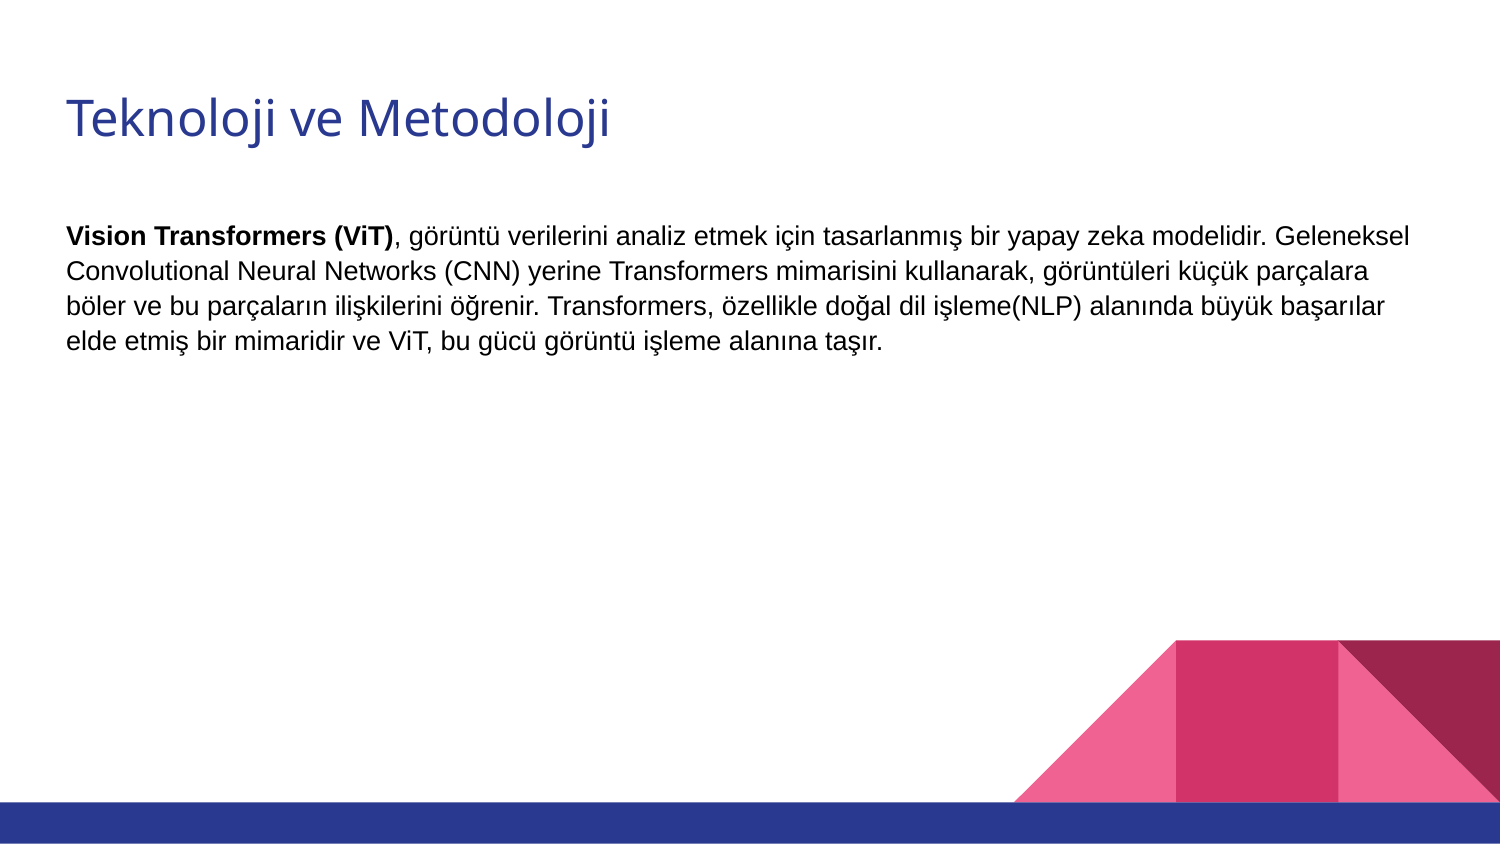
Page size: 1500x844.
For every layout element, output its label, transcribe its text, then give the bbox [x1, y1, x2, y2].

title Teknoloji ve Metodoloji [51, 67, 1449, 167]
list Vision Transformers (ViT), görüntü verilerini analiz etmek için tasarlanmış bir yapay zeka modelidir. Geleneksel Convolutional Neural Networks (CNN) yerine Transformers mimarisini kullanarak, görüntüleri küçük parçalara böler ve bu parçaların ilişkilerini öğrenir. Transformers, özellikle doğal dil işleme(NLP) alanında büyük başarılar elde etmiş bir mimaridir ve ViT, bu gücü görüntü işleme alanına taşır. [51, 201, 1449, 750]
